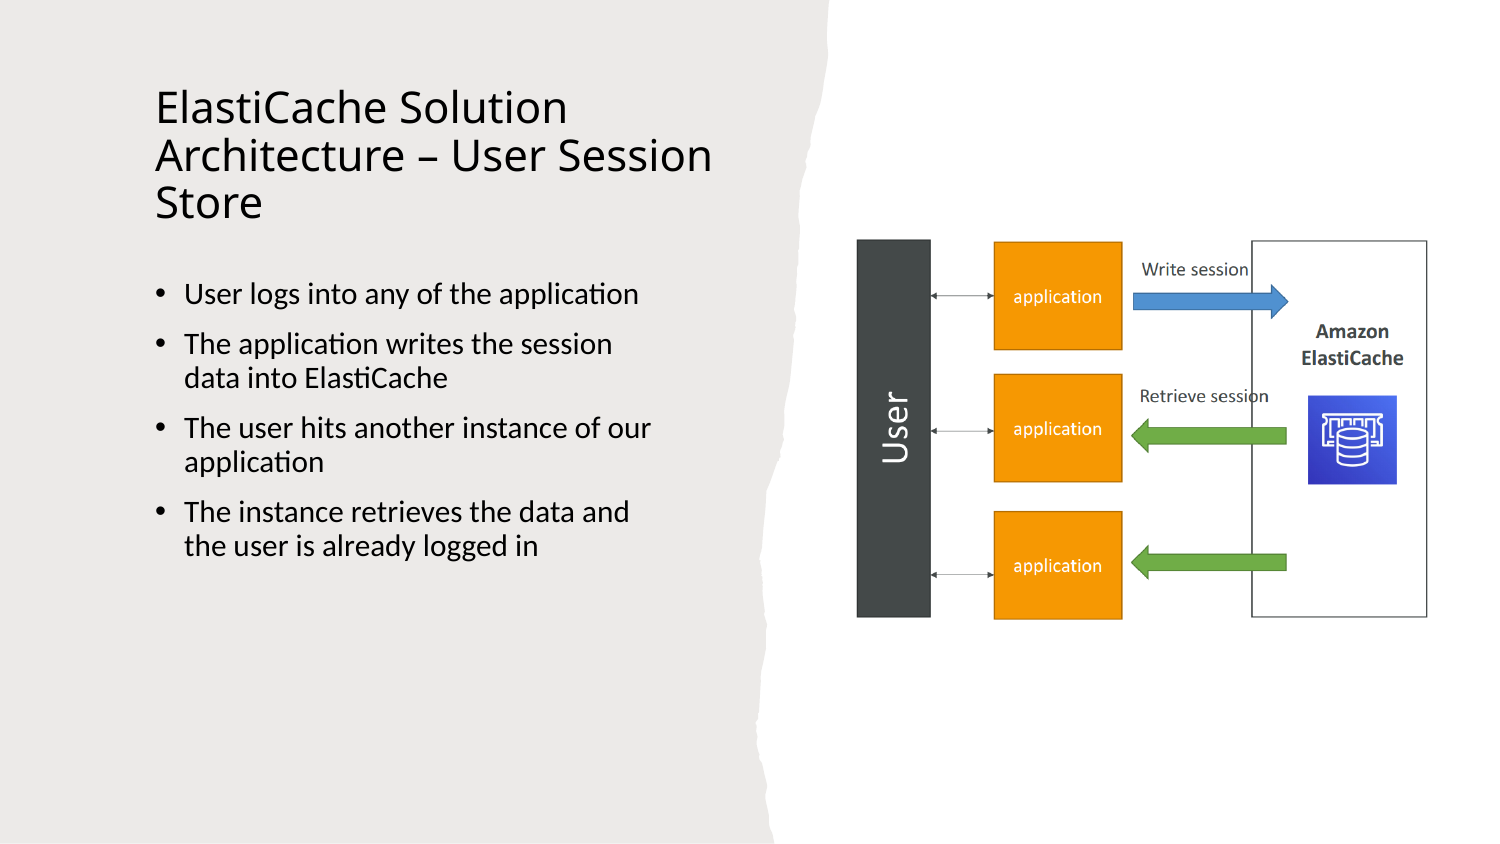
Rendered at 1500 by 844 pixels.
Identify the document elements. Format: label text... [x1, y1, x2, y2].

text_box [758, 0, 1500, 844]
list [846, 220, 1430, 626]
text_box [0, 0, 831, 844]
title ElastiCache Solution Architecture – User Session Store [139, 75, 729, 239]
list User logs into any of the application The application writes the session data into ElastiCache The user hits another instance of our application The instance retrieves the data and the user is already logged in [139, 269, 686, 751]
